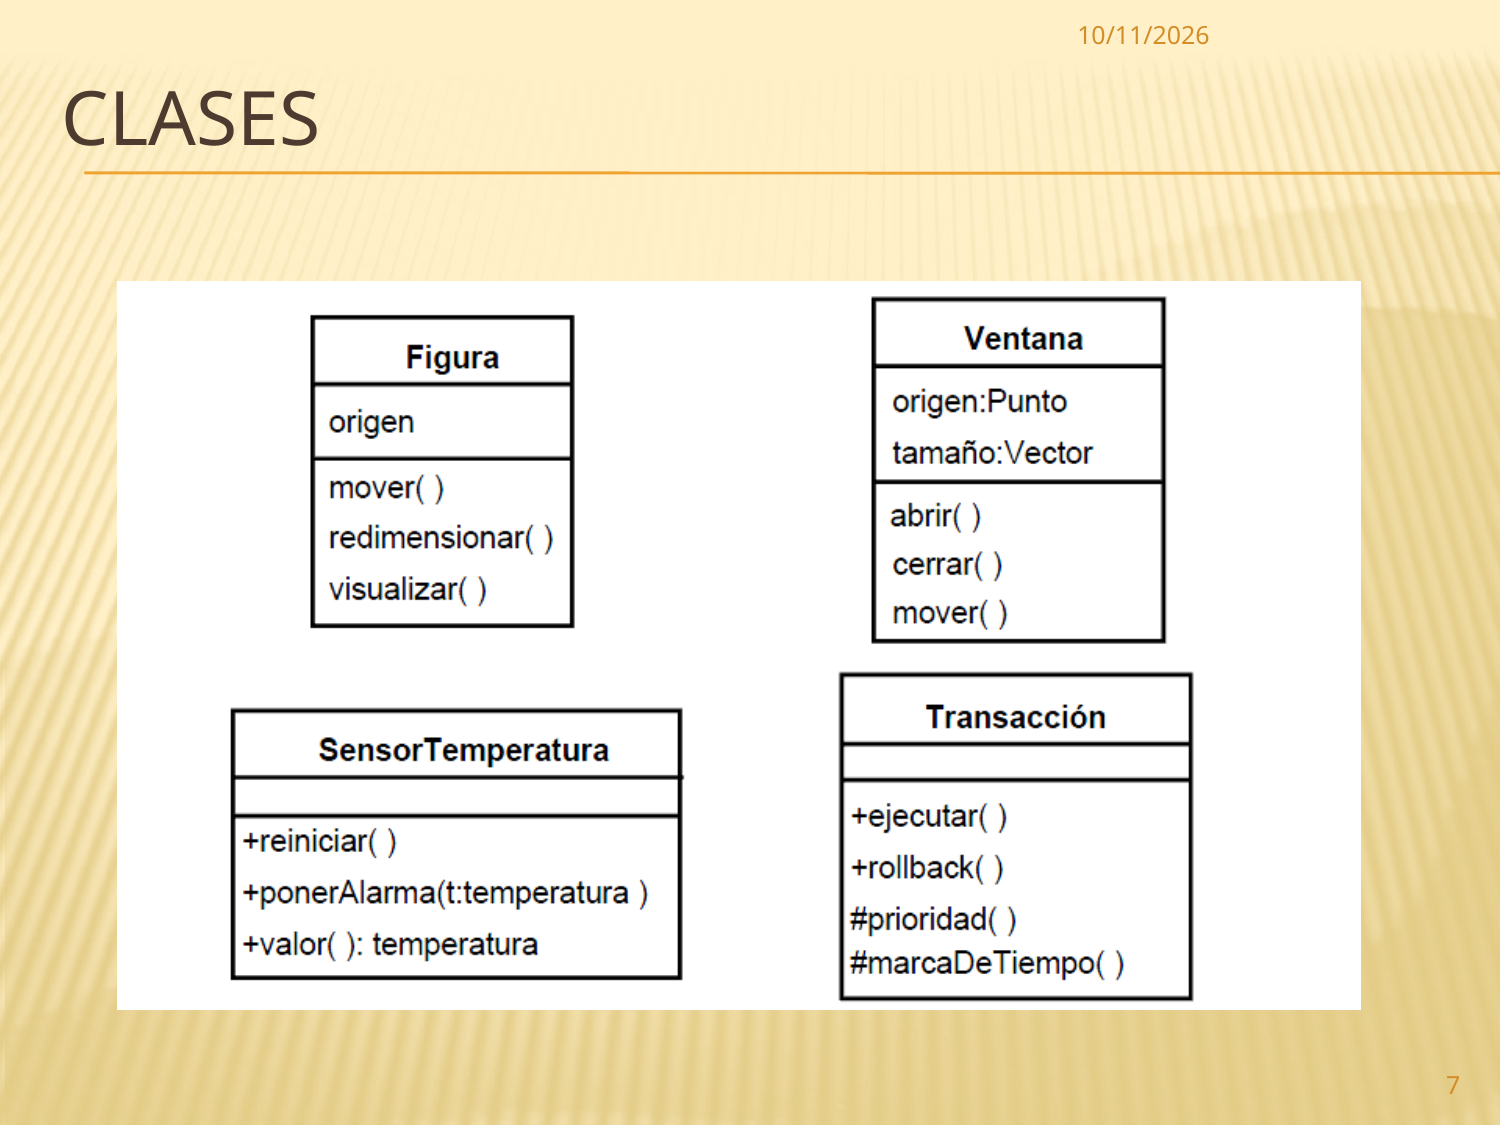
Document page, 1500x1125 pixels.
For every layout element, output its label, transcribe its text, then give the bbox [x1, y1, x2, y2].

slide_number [1062, 12, 1475, 60]
slide_number 7 [1350, 1062, 1475, 1103]
picture [116, 280, 1362, 1010]
title CLASES [46, 46, 1472, 185]
